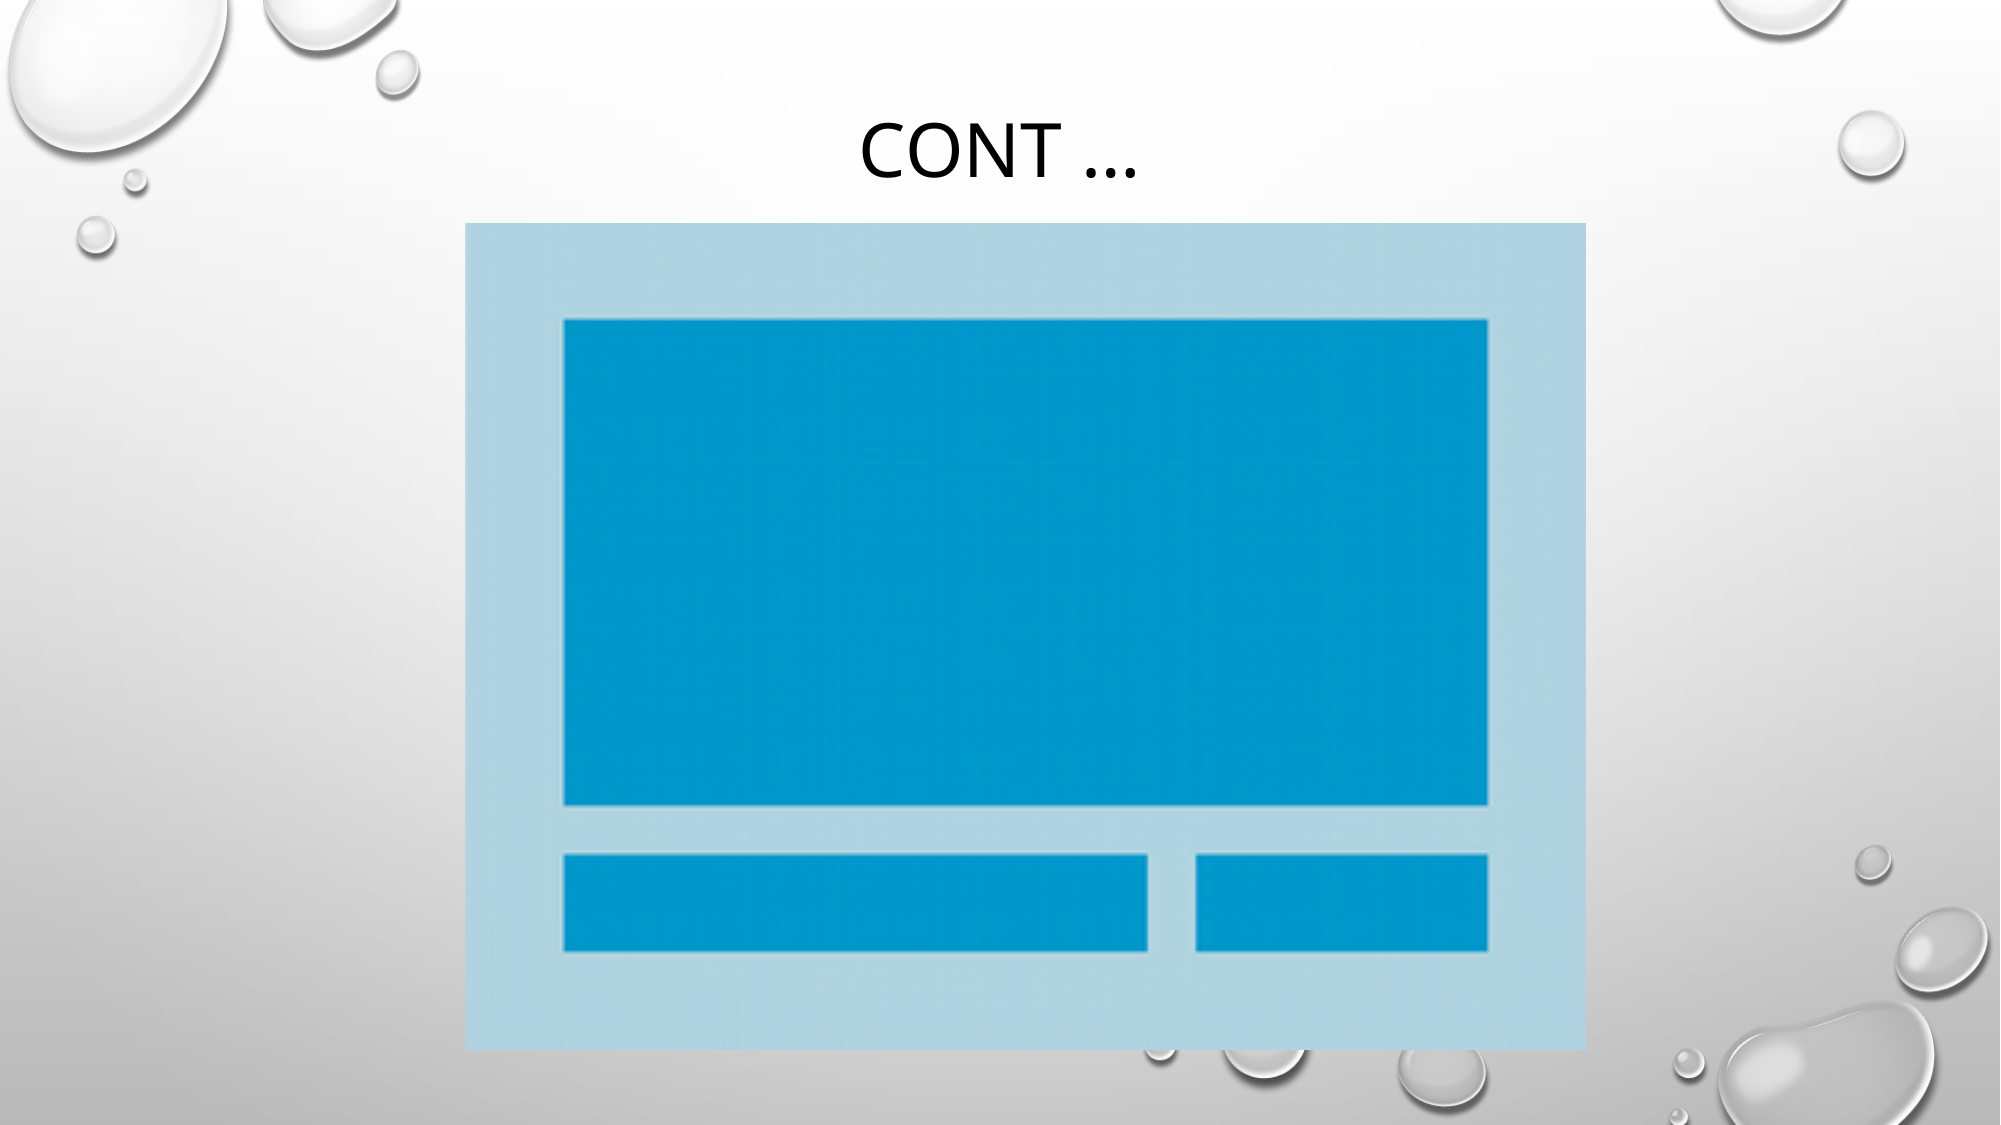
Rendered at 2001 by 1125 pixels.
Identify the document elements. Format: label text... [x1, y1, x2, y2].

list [464, 223, 1586, 1051]
title Cont … [149, 101, 1851, 205]
picture [0, 0, 2000, 1125]
